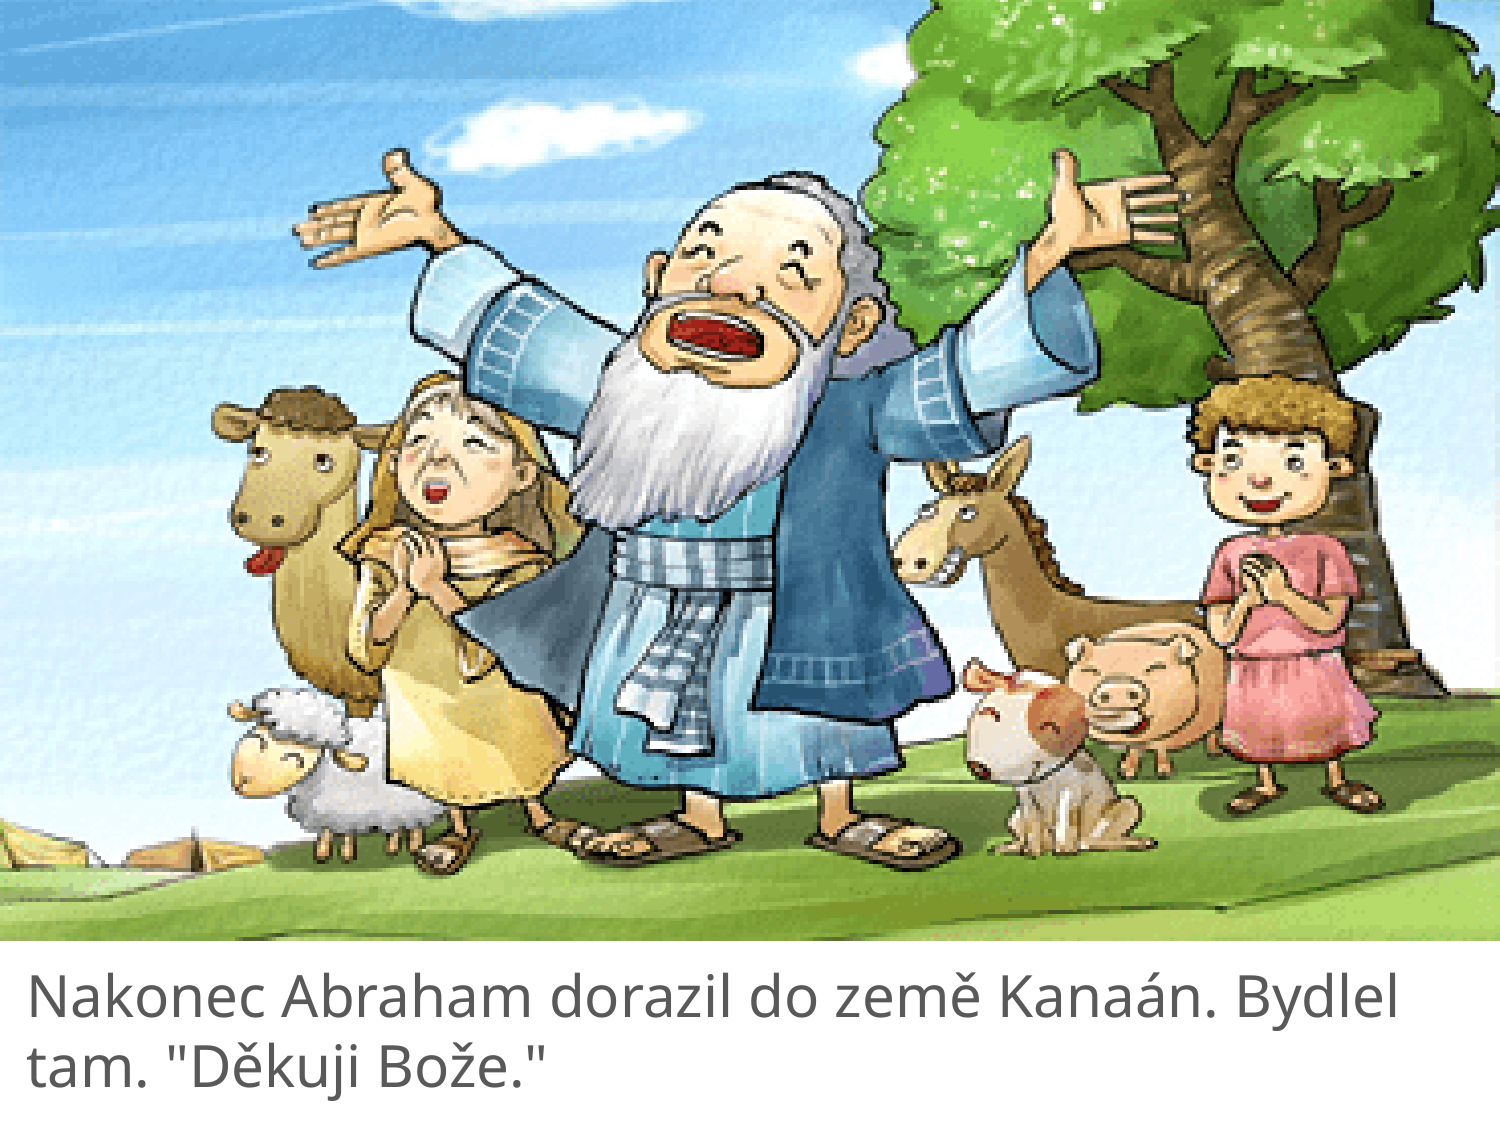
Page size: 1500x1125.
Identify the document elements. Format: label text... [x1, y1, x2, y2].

text_box Nakonec Abraham dorazil do země Kanaán. Bydlel tam. "Děkuji Bože." [11, 952, 1498, 1107]
picture [0, 0, 1500, 941]
